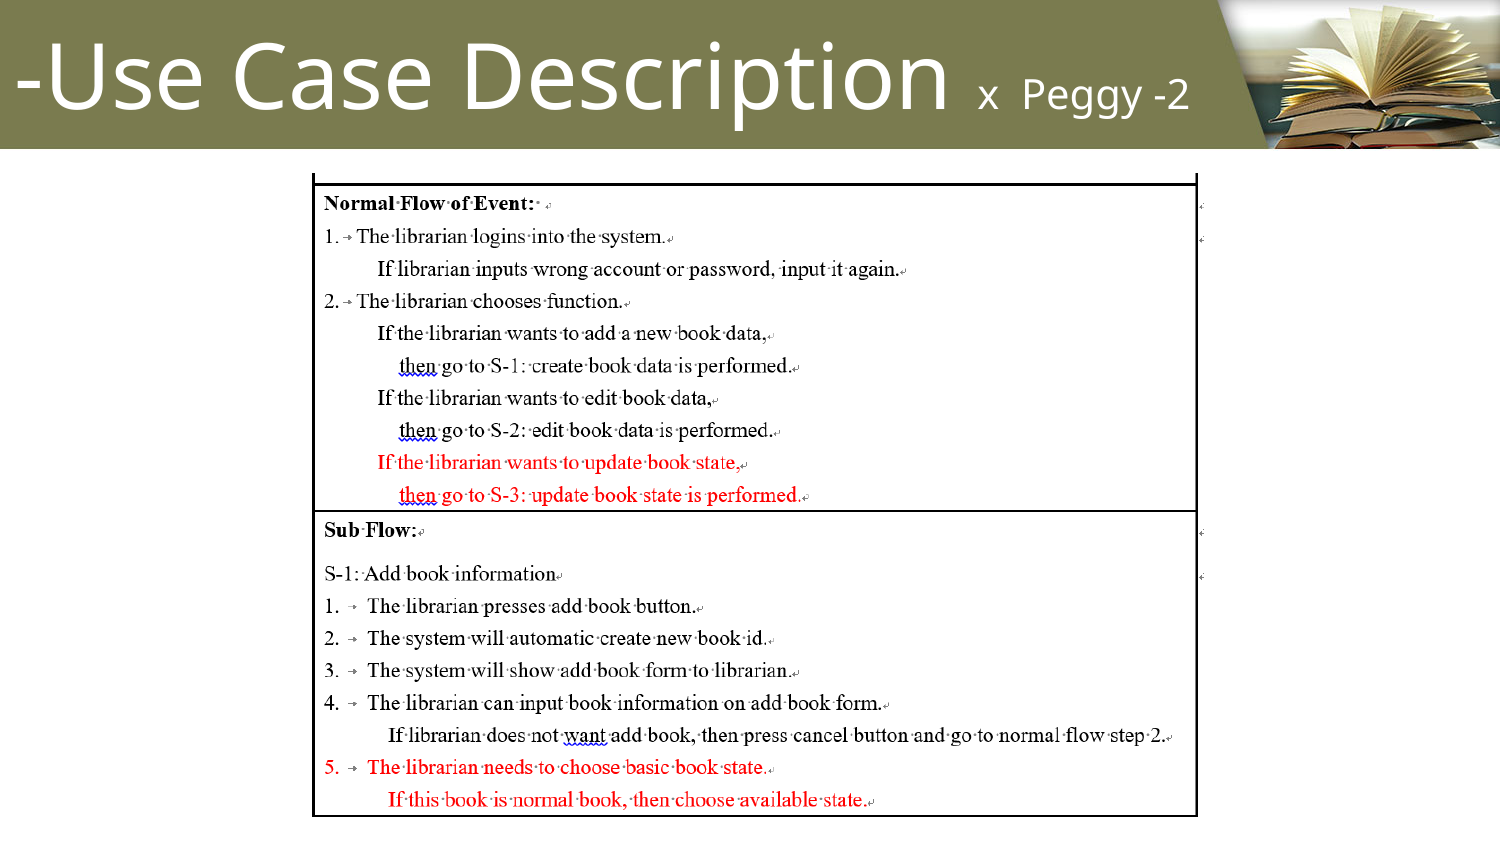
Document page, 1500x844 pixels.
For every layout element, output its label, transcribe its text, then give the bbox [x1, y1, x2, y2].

title -Use Case Description x Peggy -2 [0, 0, 1500, 146]
picture [0, 146, 1500, 844]
